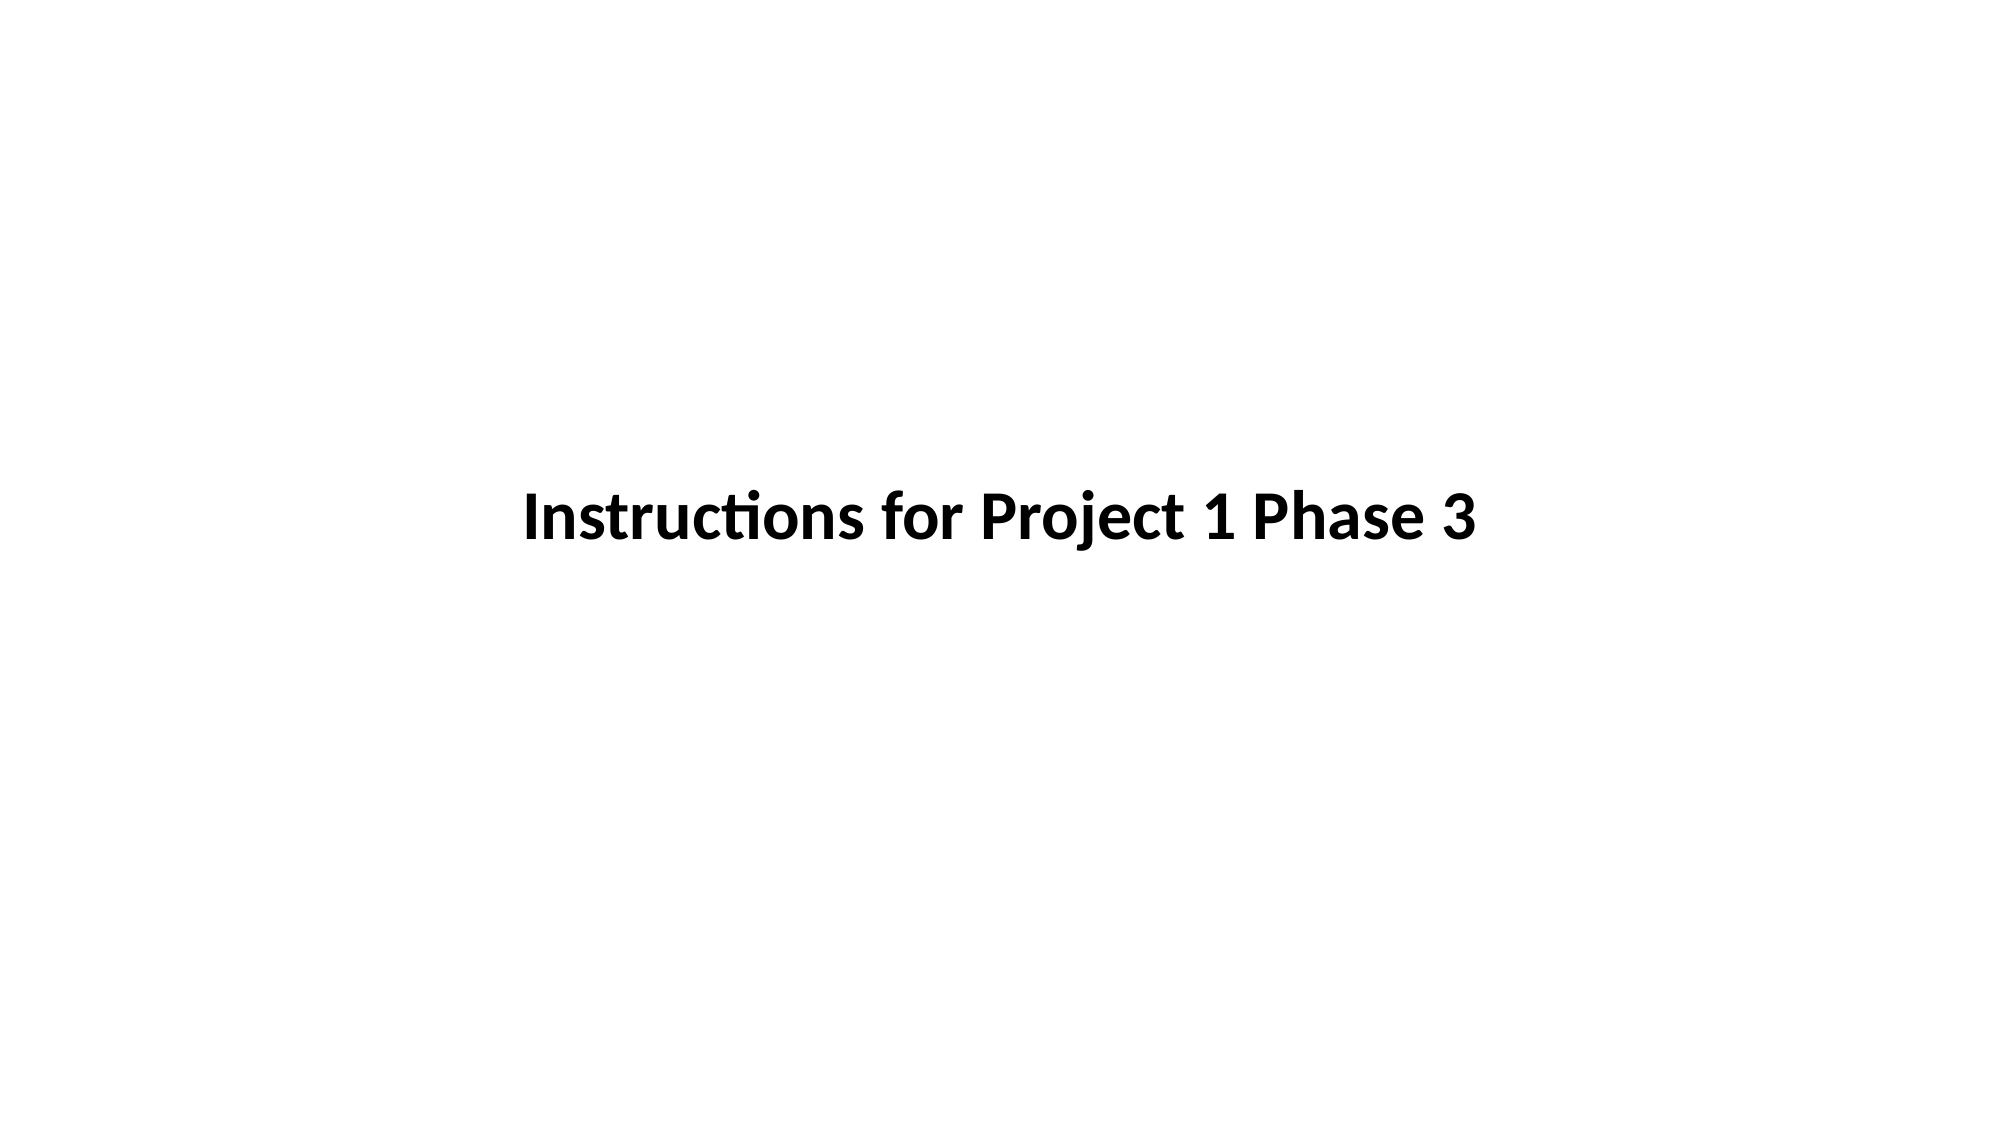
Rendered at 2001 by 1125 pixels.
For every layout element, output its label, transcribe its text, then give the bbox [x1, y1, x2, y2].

text_box Instructions for Project 1 Phase 3 [231, 401, 1768, 563]
